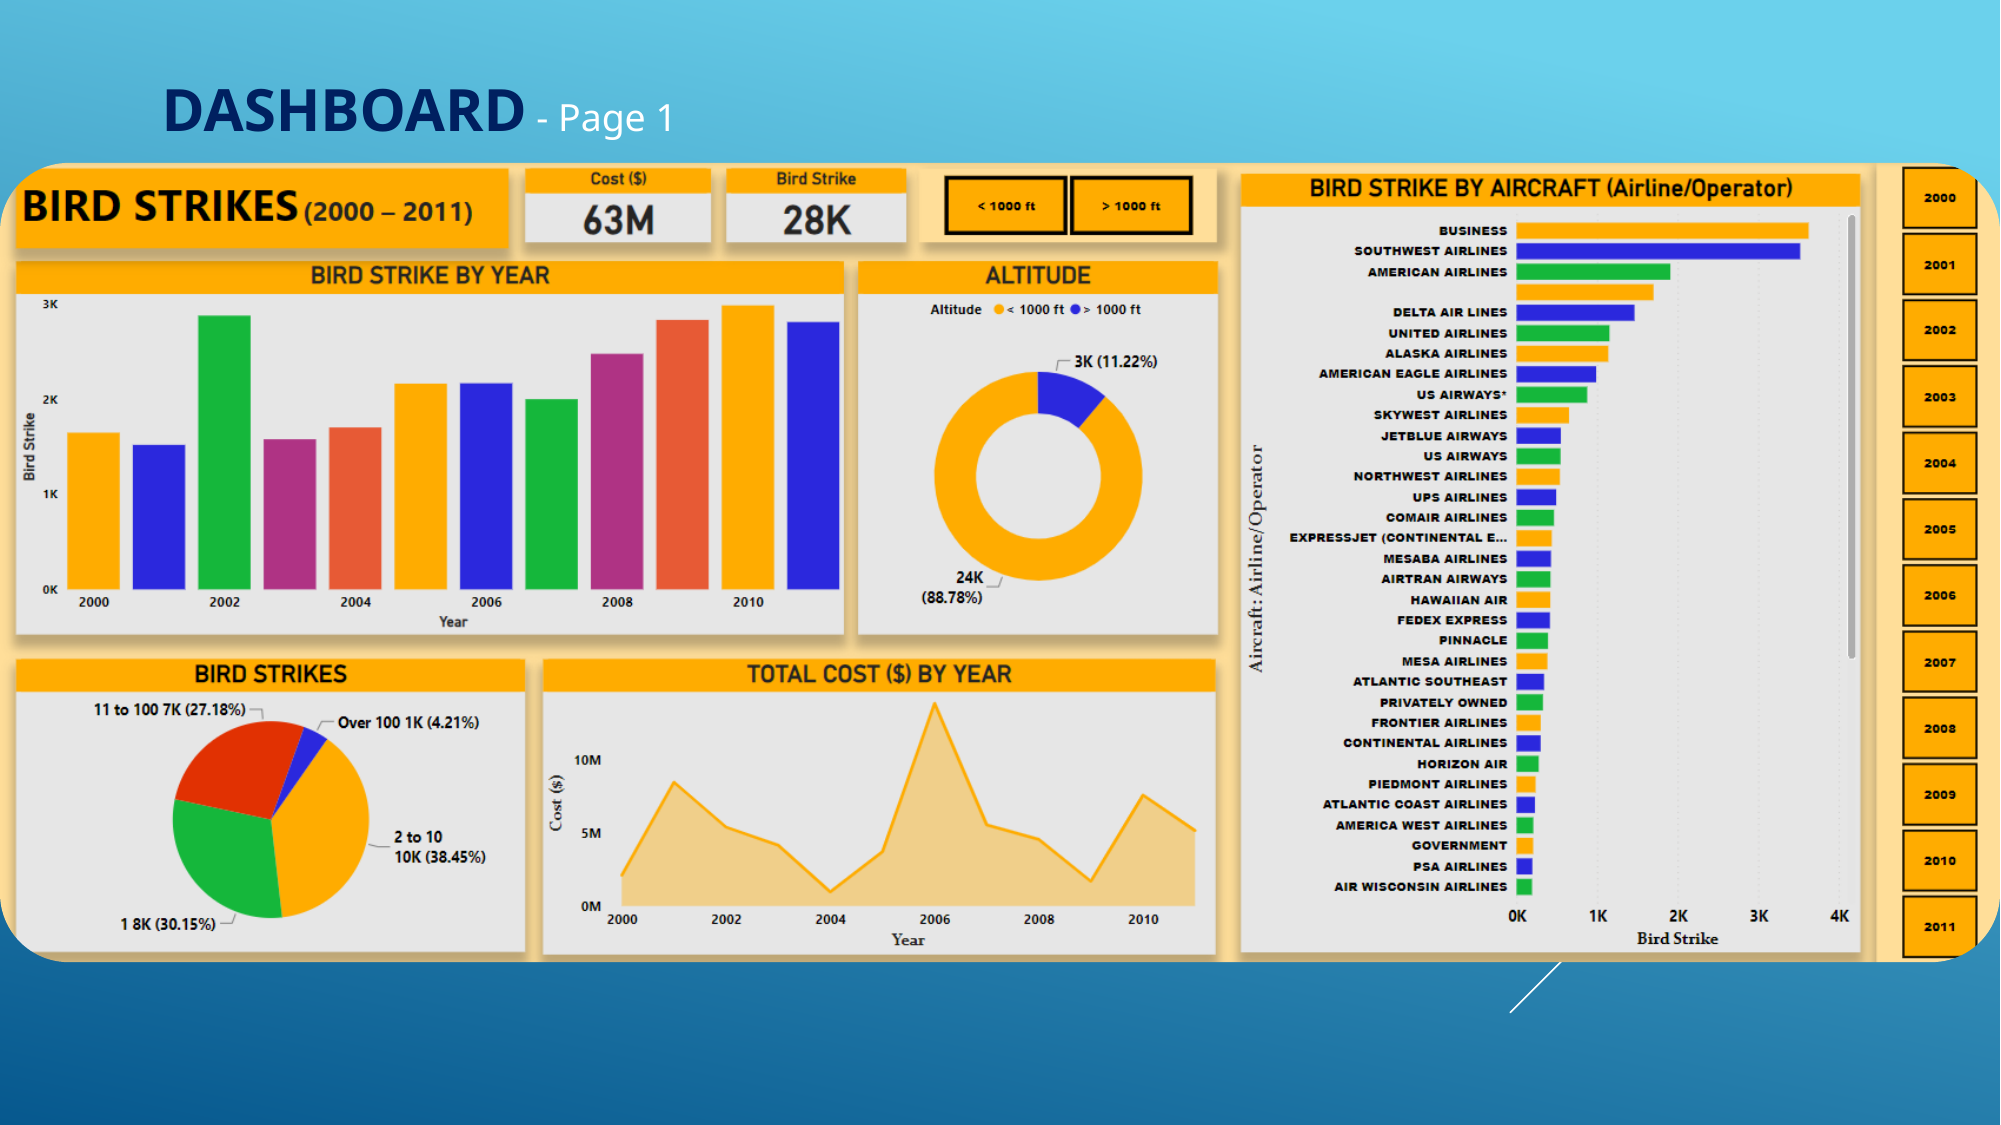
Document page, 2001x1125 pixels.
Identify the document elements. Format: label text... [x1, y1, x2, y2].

text_box DASHBOARD - Page 1 [146, 65, 977, 151]
picture [0, 162, 2000, 963]
